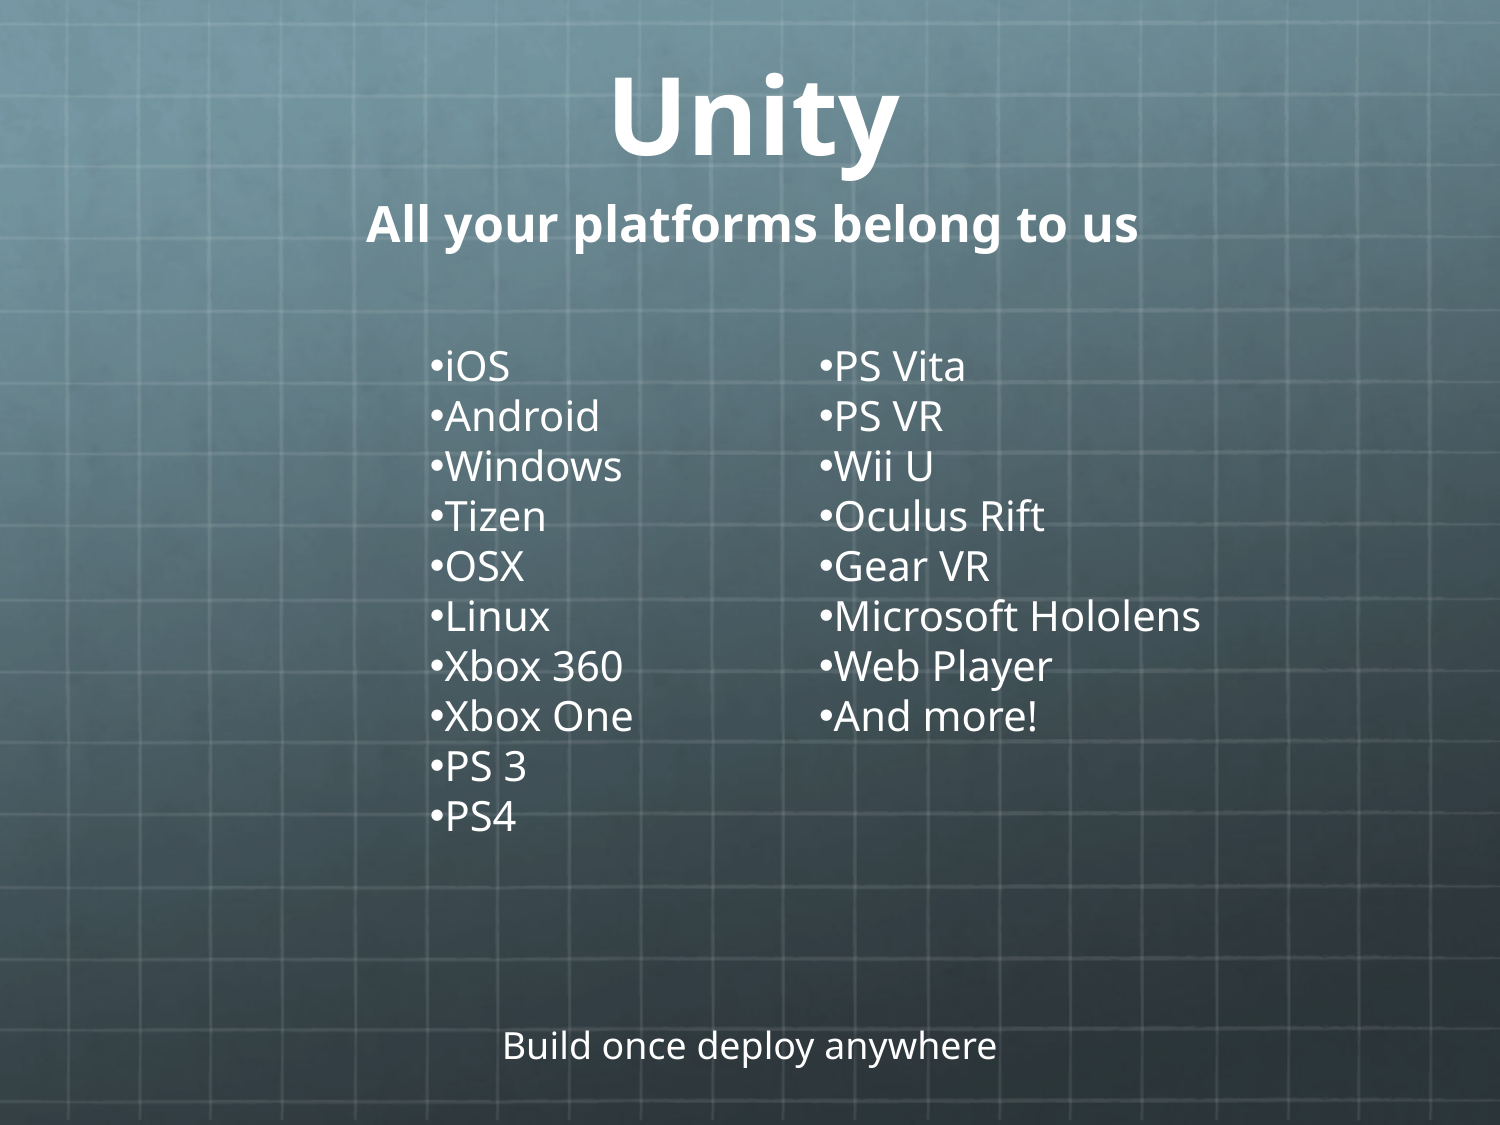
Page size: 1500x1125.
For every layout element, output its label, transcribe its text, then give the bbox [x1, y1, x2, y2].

picture [0, 0, 1500, 1125]
text_box iOS Android Windows Tizen OSX Linux Xbox 360 Xbox One PS 3 PS4 PS Vita PS VR Wii U Oculus Rift Gear VR Microsoft Hololens Web Player And more! [415, 332, 1223, 897]
text_box Build once deploy anywhere [487, 1014, 1013, 1075]
list All your platforms belong to us [134, 184, 1372, 290]
title Unity [134, 48, 1372, 184]
